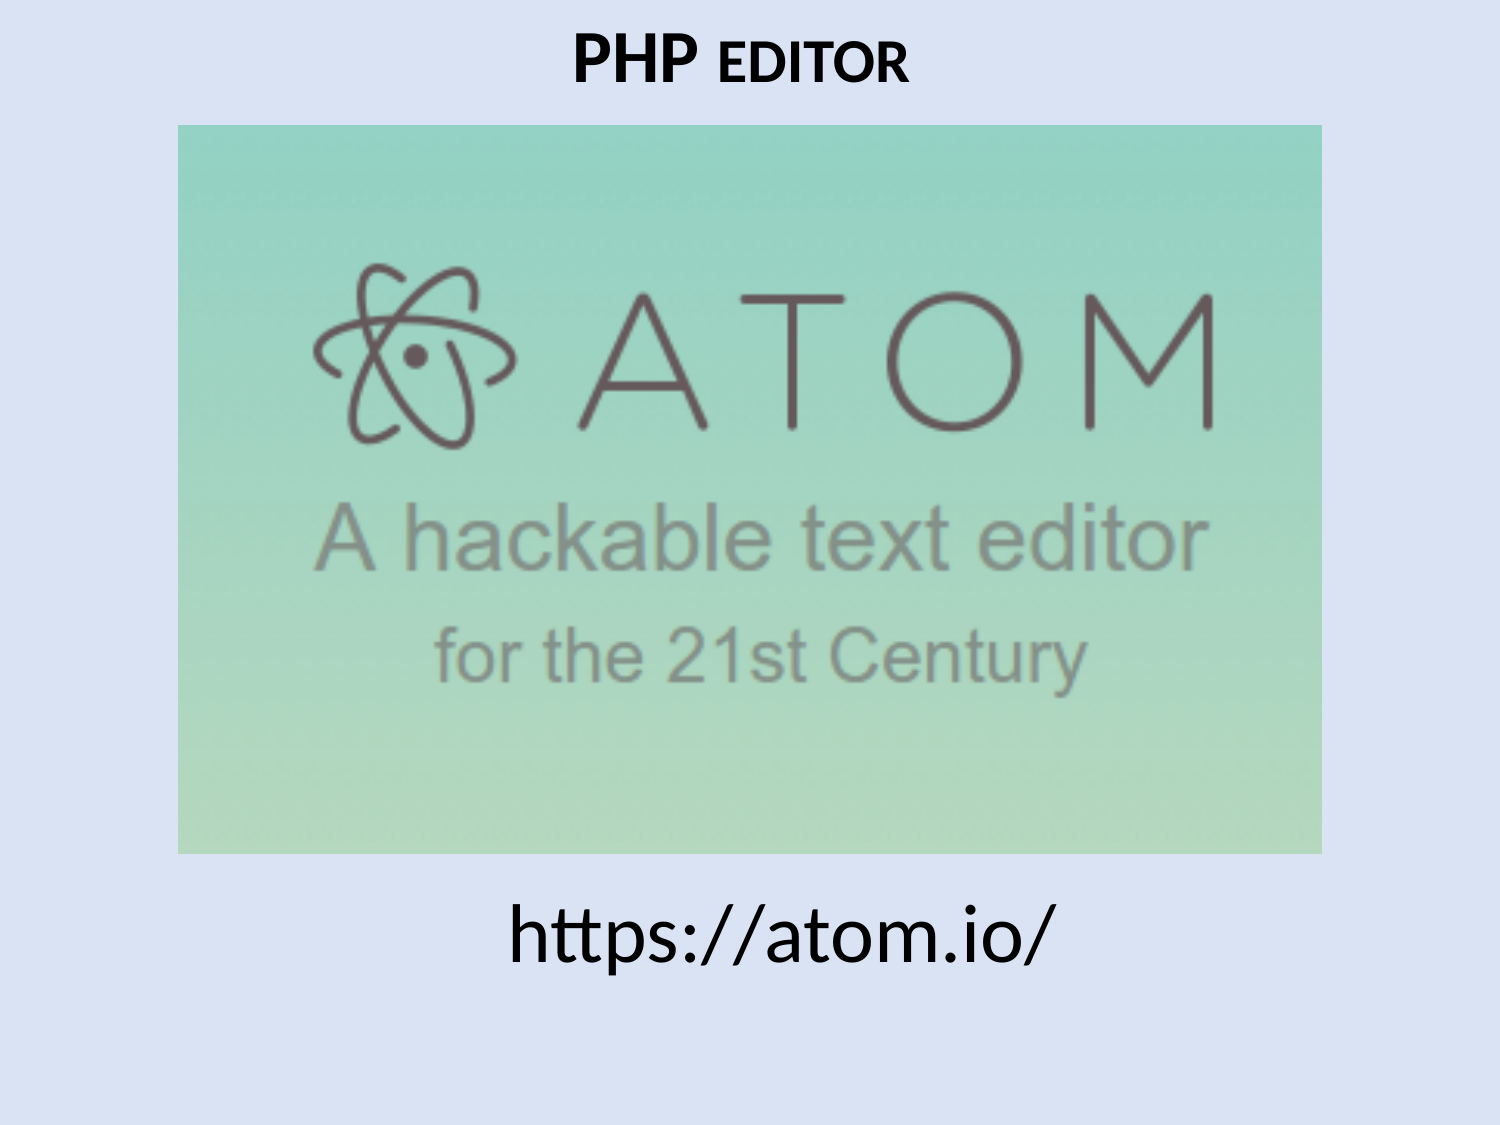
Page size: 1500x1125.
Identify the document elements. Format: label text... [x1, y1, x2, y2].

text_box https://atom.io/ [493, 872, 1073, 987]
text_box PHP EDITOR [0, 0, 1500, 105]
picture [178, 124, 1322, 854]
